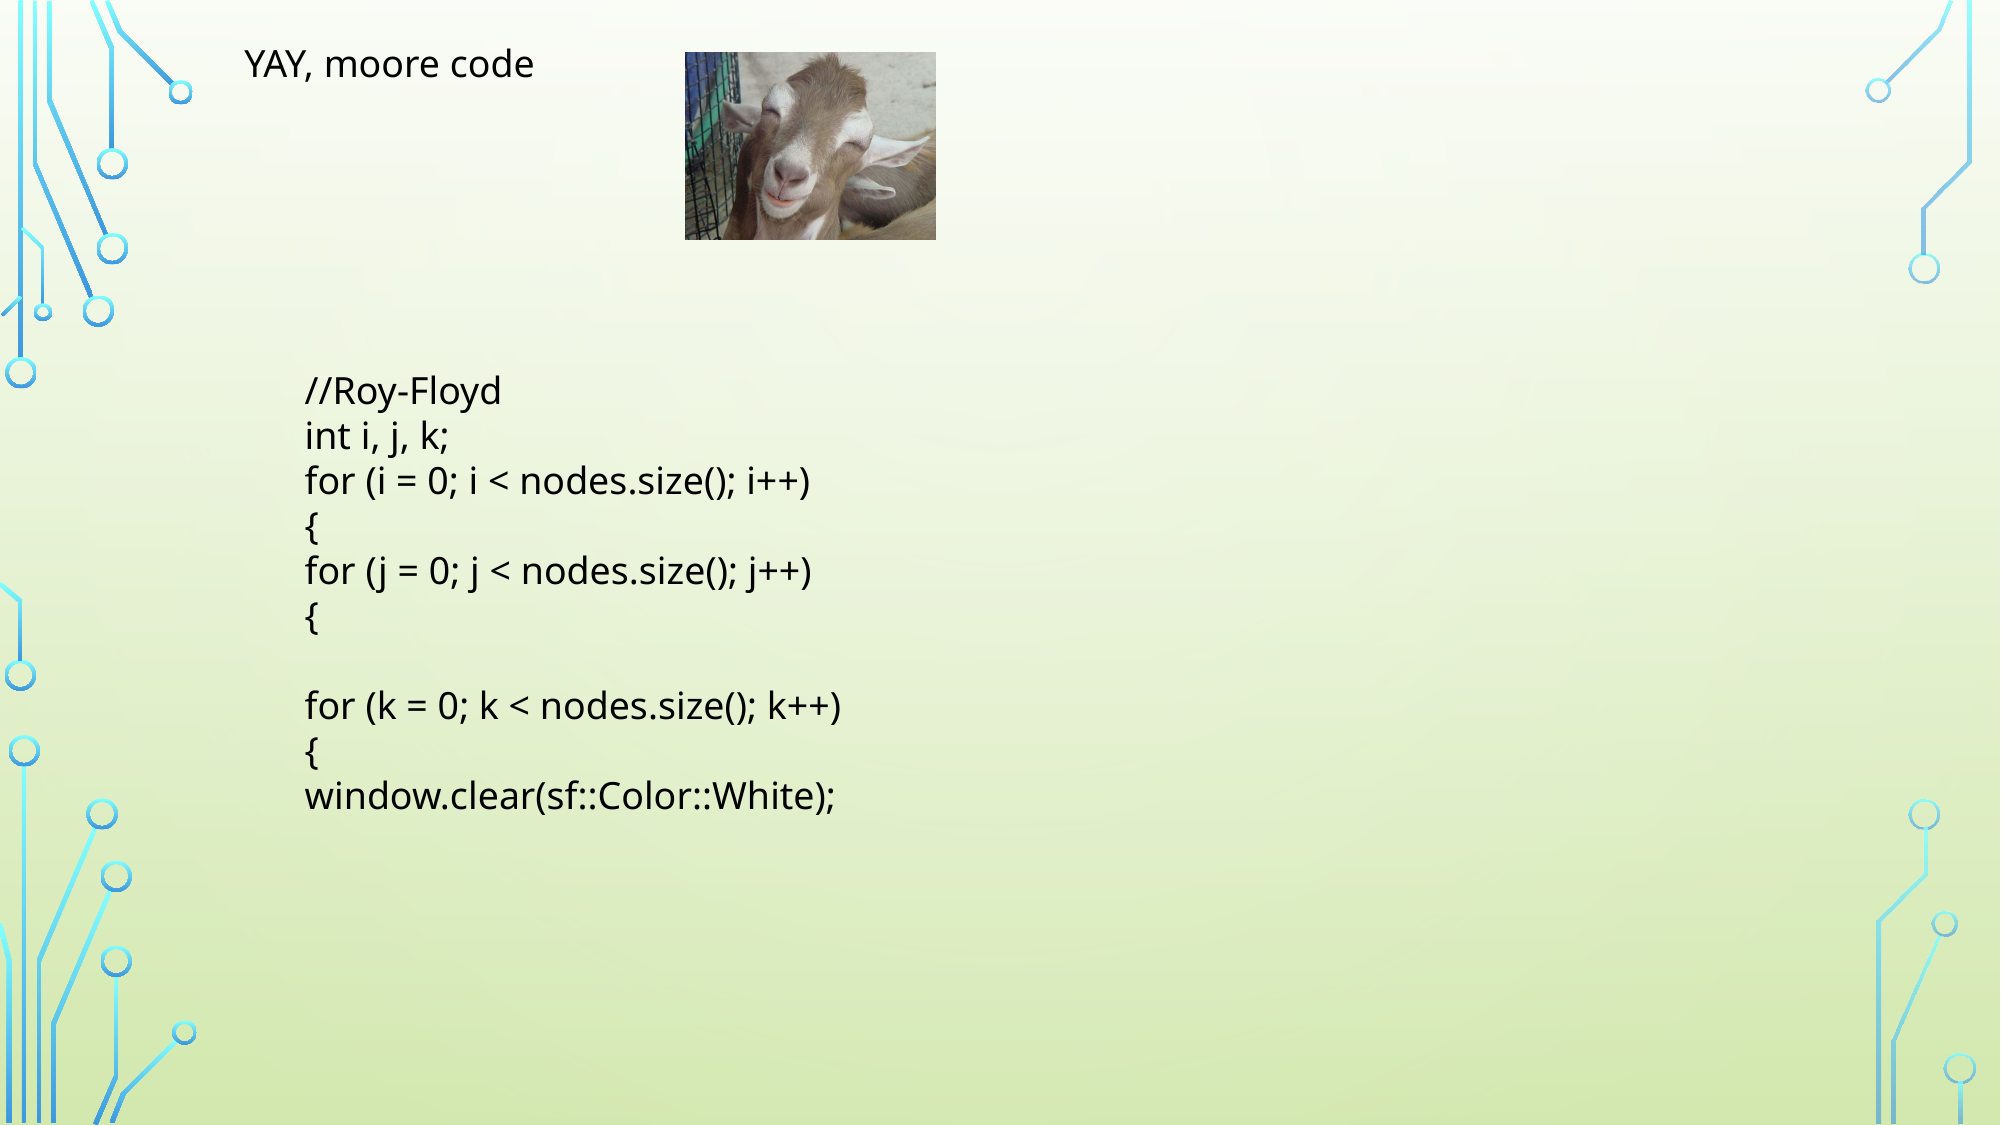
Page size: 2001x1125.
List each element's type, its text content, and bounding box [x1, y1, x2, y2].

text_box //Roy-Floyd int i, j, k; for (i = 0; i < nodes.size(); i++) { for (j = 0; j < nodes.size(); j++) { for (k = 0; k < nodes.size(); k++) { window.clear(sf::Color::White); [289, 359, 1711, 1004]
text_box YAY, moore code [229, 32, 621, 93]
picture [685, 51, 937, 240]
